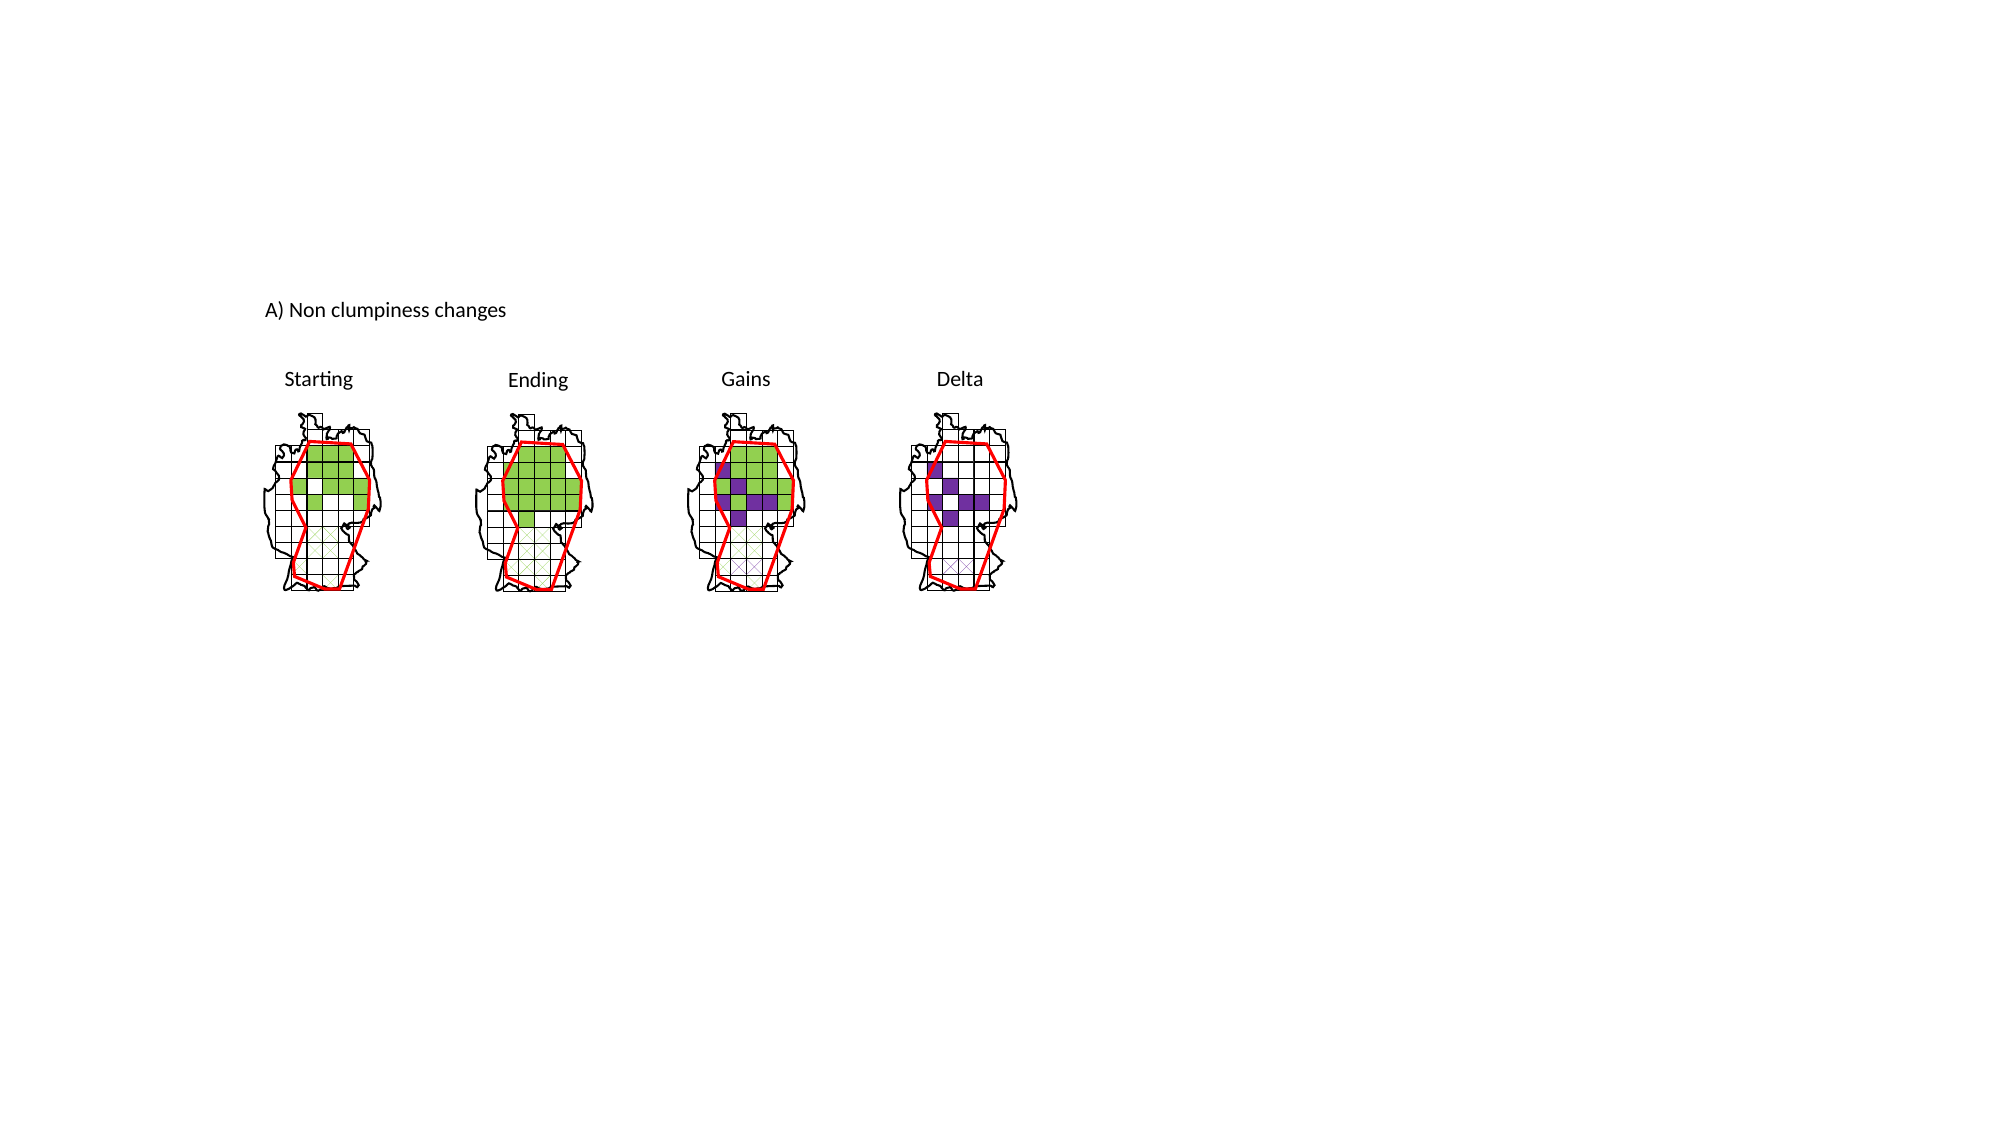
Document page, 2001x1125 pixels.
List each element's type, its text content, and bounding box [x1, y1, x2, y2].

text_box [688, 413, 805, 591]
text_box Ending [493, 357, 706, 399]
text_box Gains [706, 357, 928, 399]
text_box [476, 414, 593, 592]
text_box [264, 413, 381, 591]
text_box A) Non clumpiness changes [250, 288, 707, 329]
text_box Delta [922, 356, 1144, 398]
text_box Starting [269, 357, 492, 399]
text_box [900, 413, 1017, 591]
